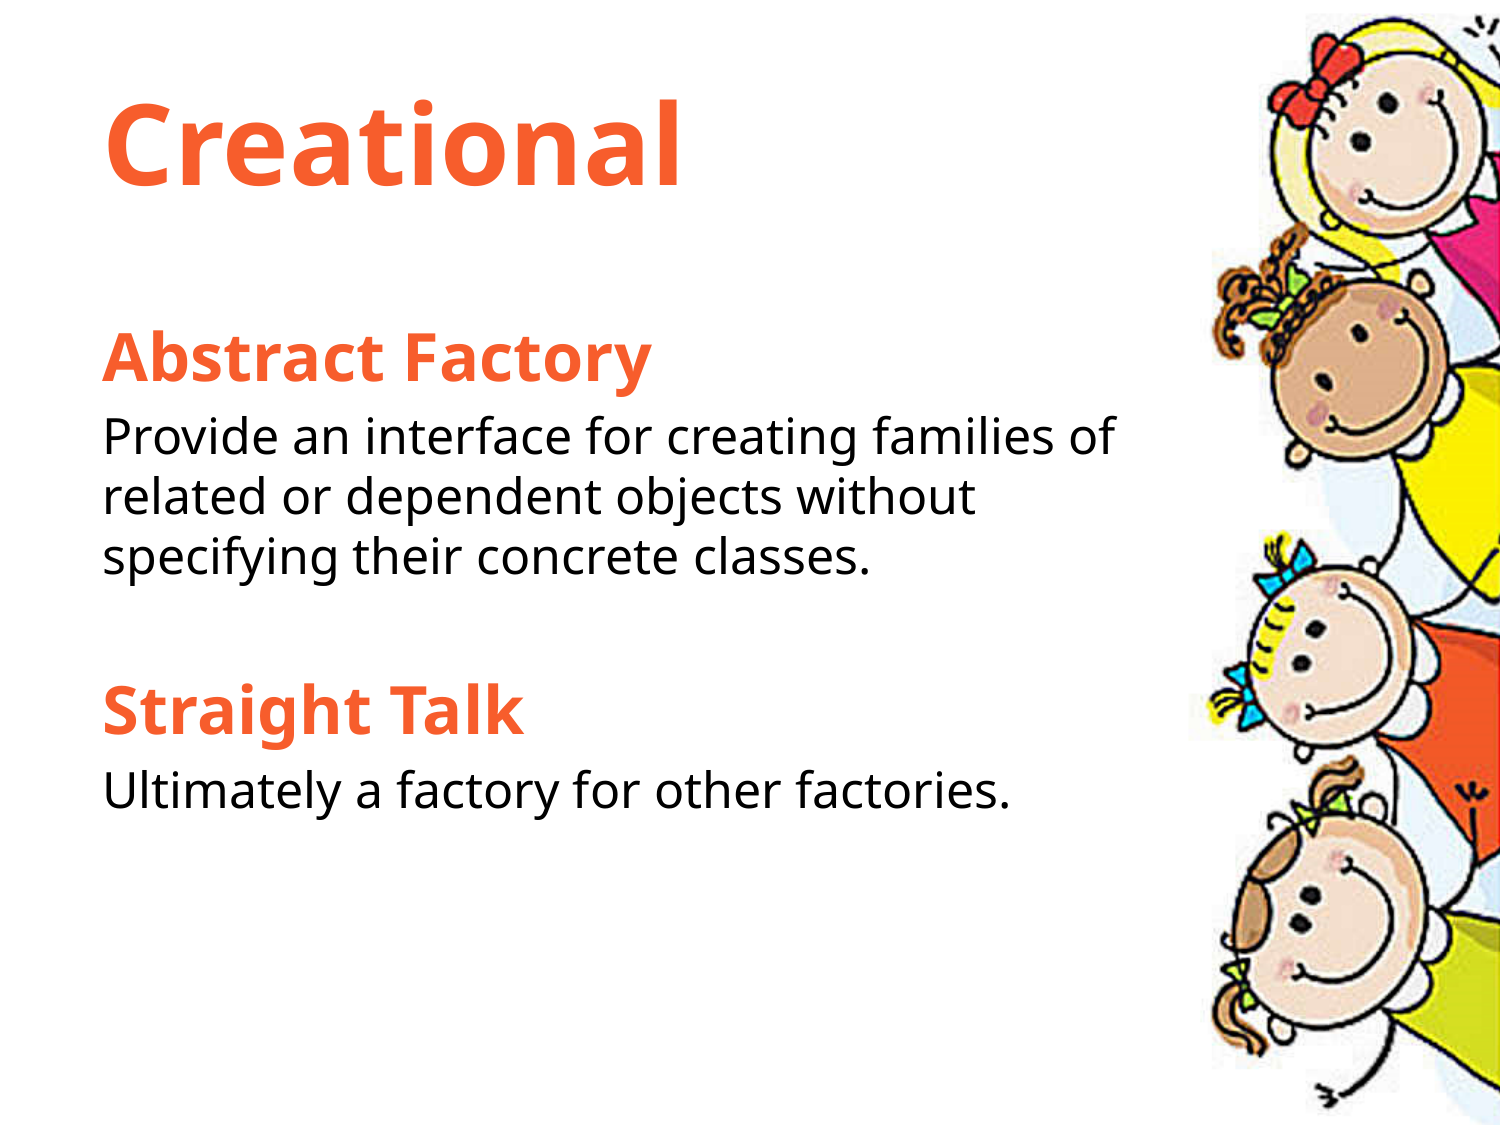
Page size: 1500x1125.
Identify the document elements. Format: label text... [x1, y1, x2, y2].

subtitle Creational Abstract Factory Provide an interface for creating families of related or dependent objects without specifying their concrete classes. Straight Talk Ultimately a factory for other factories. [87, 65, 1176, 1059]
picture [0, 0, 1500, 1125]
